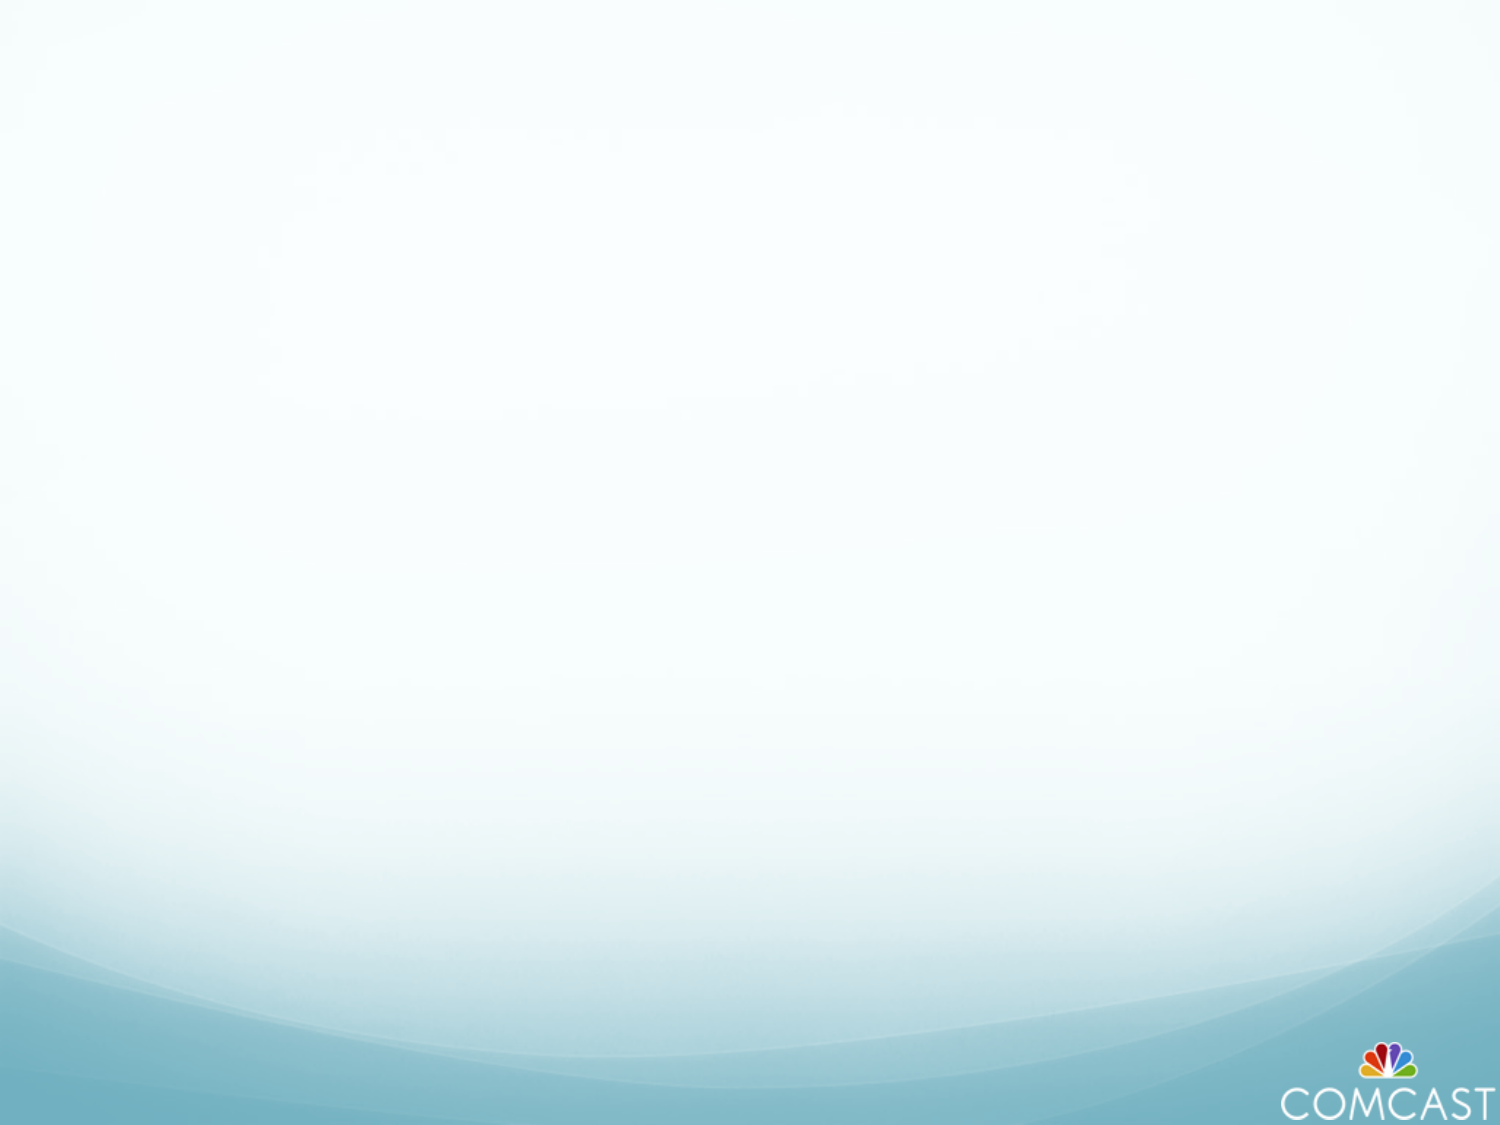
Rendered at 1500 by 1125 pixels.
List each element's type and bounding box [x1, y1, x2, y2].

picture [1281, 1042, 1500, 1120]
